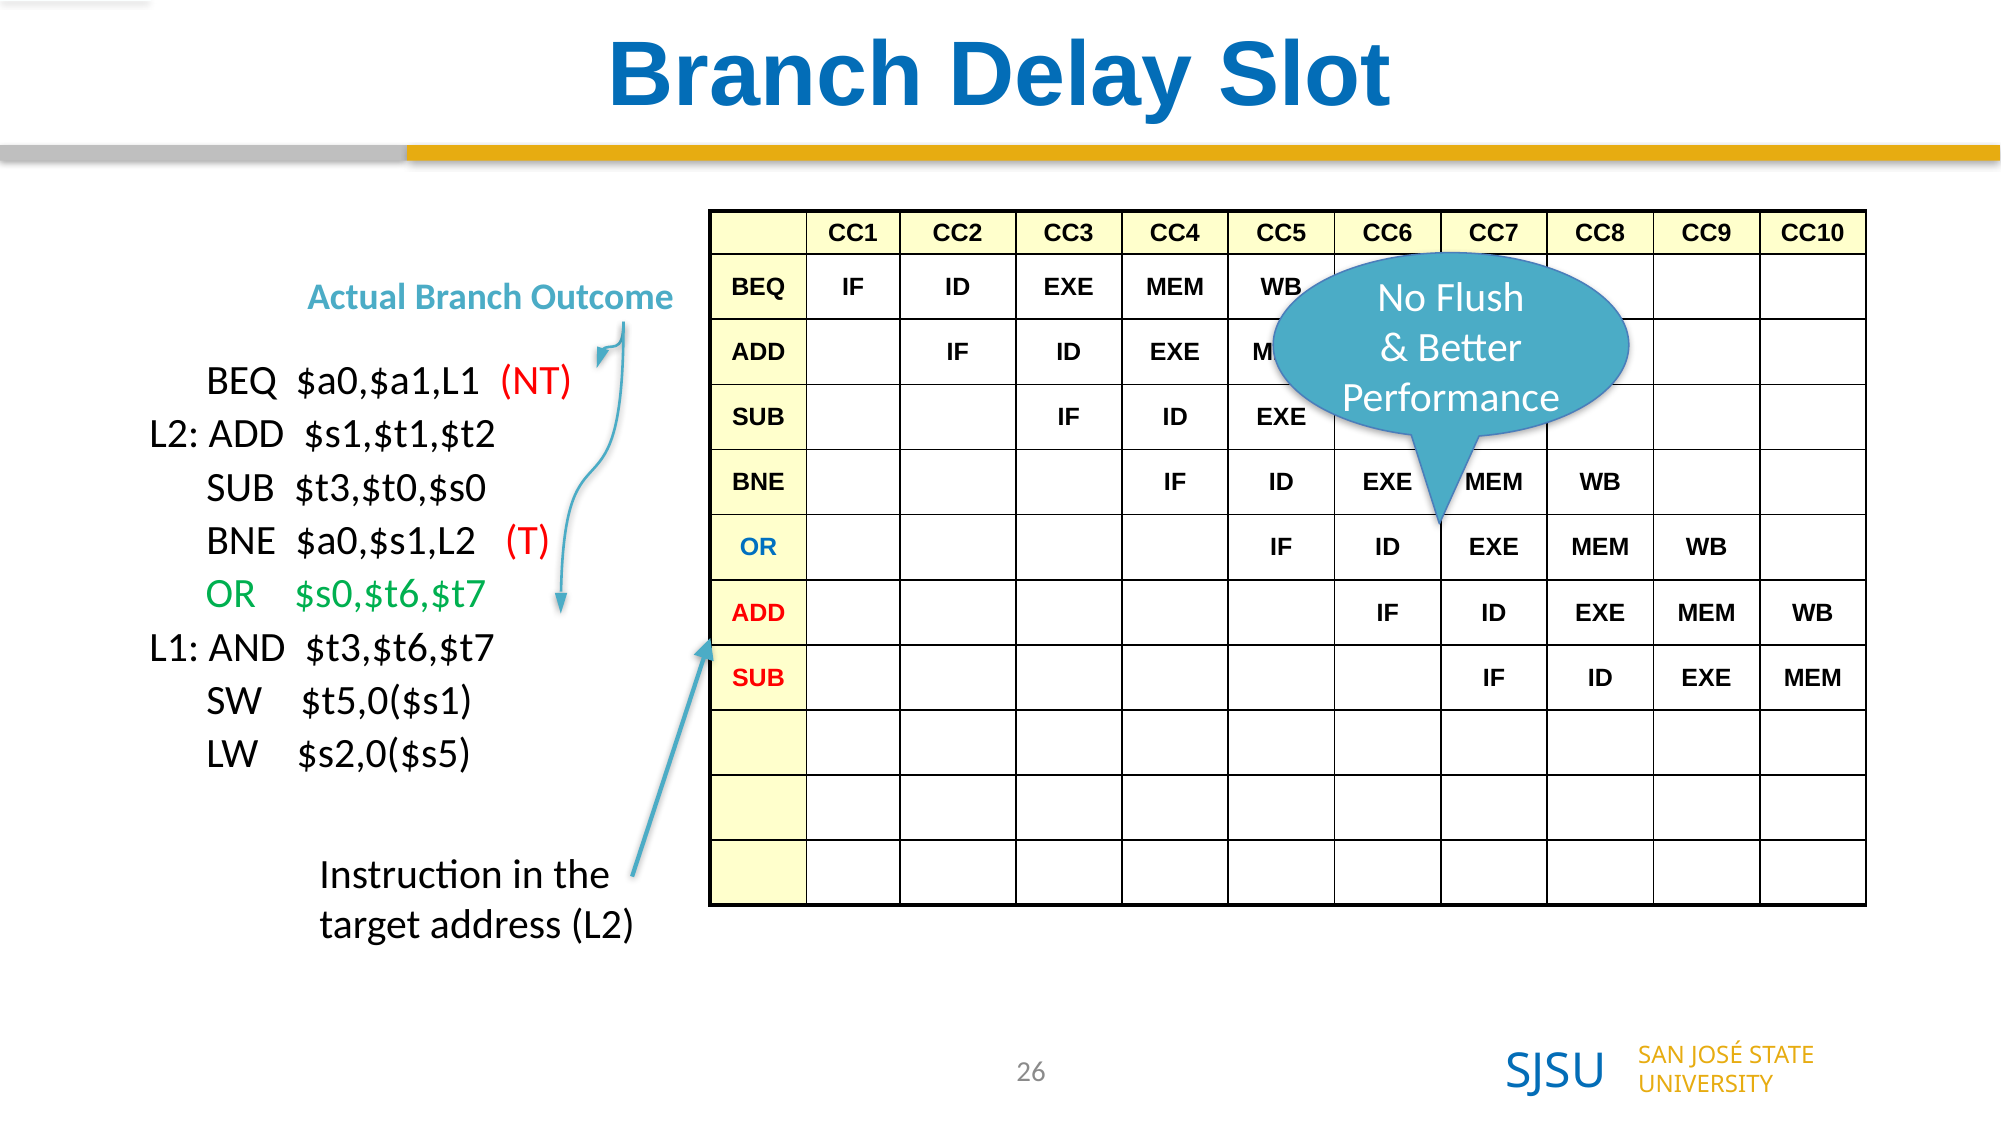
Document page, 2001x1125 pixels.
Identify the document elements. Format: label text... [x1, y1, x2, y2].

table_cell EXE [1548, 581, 1653, 644]
table_cell [1123, 776, 1227, 839]
table_cell [1548, 776, 1653, 839]
table_cell ID [1017, 320, 1121, 384]
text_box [631, 637, 711, 877]
text_box BEQ $a0,$a1,L1 (NT) L2: ADD $s1,$t1,$t2 SUB $t3,$t0,$s0 BNE $a0,$s1,L2 (T) OR $s0,$t6,$t7 L1: AND $t3,$t6,$t7 SW $t5,0($s1) LW $s2,0($s5) [566, 351, 848, 614]
table_cell [1761, 255, 1865, 318]
table_cell [901, 450, 1015, 514]
table_cell ADD [712, 614, 806, 644]
table_cell WB [1480, 431, 1546, 449]
table_cell WB [1548, 450, 1653, 514]
table_cell [1229, 711, 1334, 774]
table_cell [1548, 841, 1653, 903]
table_cell [1442, 841, 1546, 903]
table_header CC8 [1548, 213, 1653, 253]
table_cell [1335, 646, 1440, 709]
table_cell [901, 776, 1015, 839]
text_box Instruction in the target address (L2) [304, 839, 651, 954]
table_cell [1017, 776, 1121, 839]
table_cell [1654, 385, 1759, 449]
table_cell [807, 581, 899, 644]
table_cell ID [1229, 450, 1334, 514]
table_cell [716, 711, 806, 774]
table_cell [1761, 385, 1865, 449]
table_cell [1654, 776, 1759, 839]
table_cell [1335, 776, 1440, 839]
table_cell EXE [1654, 646, 1759, 709]
table_cell [1548, 255, 1653, 318]
table_cell [1017, 841, 1121, 903]
table_cell [1335, 711, 1440, 774]
table_cell MEM [1123, 255, 1227, 318]
slide_number 26 [797, 1040, 1265, 1100]
table_cell [1761, 515, 1865, 579]
table_header CC7 [1442, 213, 1546, 253]
table_header [712, 213, 806, 253]
table_cell BEQ [712, 255, 806, 318]
table_cell IF [1229, 515, 1334, 579]
table_header CC2 [901, 213, 1015, 253]
table_cell [1123, 711, 1227, 774]
table_cell [901, 711, 1015, 774]
table_cell [1017, 515, 1121, 579]
table_cell [1017, 711, 1121, 774]
table_cell [1123, 515, 1227, 579]
table_cell [1229, 581, 1334, 644]
table_header CC1 [807, 213, 899, 253]
table_cell EXE [1335, 450, 1429, 514]
table_cell [1761, 320, 1865, 384]
text_box BEQ $a0,$a1,L1 (NT) L2: ADD $s1,$t1,$t2 SUB $t3,$t0,$s0 BNE $a0,$s1,L2 (T) OR $s0,$t6,$t7 L1: AND $t3,$t6,$t7 SW $t5,0($s1) LW $s2,0($s5) [134, 351, 616, 614]
table_cell [1654, 450, 1759, 514]
table_cell [807, 841, 899, 903]
table_cell [1761, 776, 1865, 839]
table_cell IF [901, 320, 1015, 384]
table_cell [1654, 320, 1759, 384]
table_cell [1123, 841, 1227, 903]
table_cell [848, 515, 899, 579]
table_cell [1229, 646, 1334, 709]
table_cell [901, 646, 1015, 709]
table_cell EXE [1017, 255, 1121, 318]
text_box Actual Branch Outcome [292, 264, 690, 325]
table_cell EXE [1229, 385, 1334, 449]
title Branch Delay Slot [99, 11, 1900, 126]
table_cell MEM [1654, 581, 1759, 644]
table_cell [807, 320, 899, 384]
table_cell ID [1442, 581, 1546, 644]
table_cell [901, 515, 1015, 579]
table_cell EXE [1123, 320, 1227, 384]
table_cell MEM [1335, 424, 1408, 449]
table_cell [1621, 320, 1653, 384]
table_cell EXE [1442, 515, 1546, 579]
table_cell [712, 841, 806, 903]
table_cell [901, 581, 1015, 644]
table_cell [1017, 646, 1121, 709]
table_cell IF [1335, 581, 1440, 644]
table_cell [848, 385, 899, 449]
table_cell [1548, 385, 1653, 449]
table_cell MEM [1761, 646, 1865, 709]
table_cell [1654, 711, 1759, 774]
table_cell MEM [1229, 320, 1280, 384]
table_cell MEM [1451, 450, 1546, 514]
table_header CC6 [1335, 213, 1440, 253]
table_cell WB [1654, 515, 1759, 579]
table_header CC10 [1761, 213, 1865, 253]
table_header CC4 [1123, 213, 1227, 253]
table_header CC5 [1229, 213, 1334, 253]
table_cell [1761, 711, 1865, 774]
table_cell [1229, 776, 1334, 839]
table_cell WB [1761, 581, 1865, 644]
table_cell [901, 841, 1015, 903]
table_header CC9 [1654, 213, 1759, 253]
table_cell [1761, 841, 1865, 903]
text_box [445, 435, 739, 500]
table_cell [901, 385, 1015, 449]
table_cell [807, 711, 899, 774]
table_cell ADD [712, 320, 806, 351]
table_cell IF [807, 255, 899, 318]
table_cell IF [1123, 450, 1227, 514]
table_cell [1654, 255, 1759, 318]
table_cell ID [901, 255, 1015, 318]
table_cell [1442, 776, 1546, 839]
table_cell IF [1442, 646, 1546, 709]
table_cell [1761, 450, 1865, 514]
table_header CC3 [1017, 213, 1121, 253]
table_cell [1511, 255, 1546, 264]
table_cell [1229, 841, 1334, 903]
table_cell [1654, 841, 1759, 903]
table_cell [1017, 450, 1121, 514]
table_cell [807, 646, 899, 709]
table_cell ID [1123, 385, 1227, 449]
table_cell IF [1017, 385, 1121, 449]
table_cell WB [1229, 255, 1334, 318]
table_cell [1335, 841, 1440, 903]
table_cell [807, 776, 899, 839]
table_cell ID [1335, 515, 1440, 579]
table_cell SUB [716, 646, 806, 709]
table_cell [1335, 255, 1390, 271]
table_cell [1017, 581, 1121, 644]
table_cell [1548, 711, 1653, 774]
table_cell [1123, 646, 1227, 709]
table_cell [716, 776, 806, 839]
table_cell ID [1548, 646, 1653, 709]
table_cell MEM [1548, 515, 1653, 579]
table_cell [1442, 711, 1546, 774]
text_box No Flush & Better Performance [1272, 251, 1630, 525]
table_cell [848, 450, 899, 514]
table_cell [1123, 581, 1227, 644]
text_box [586, 331, 634, 359]
